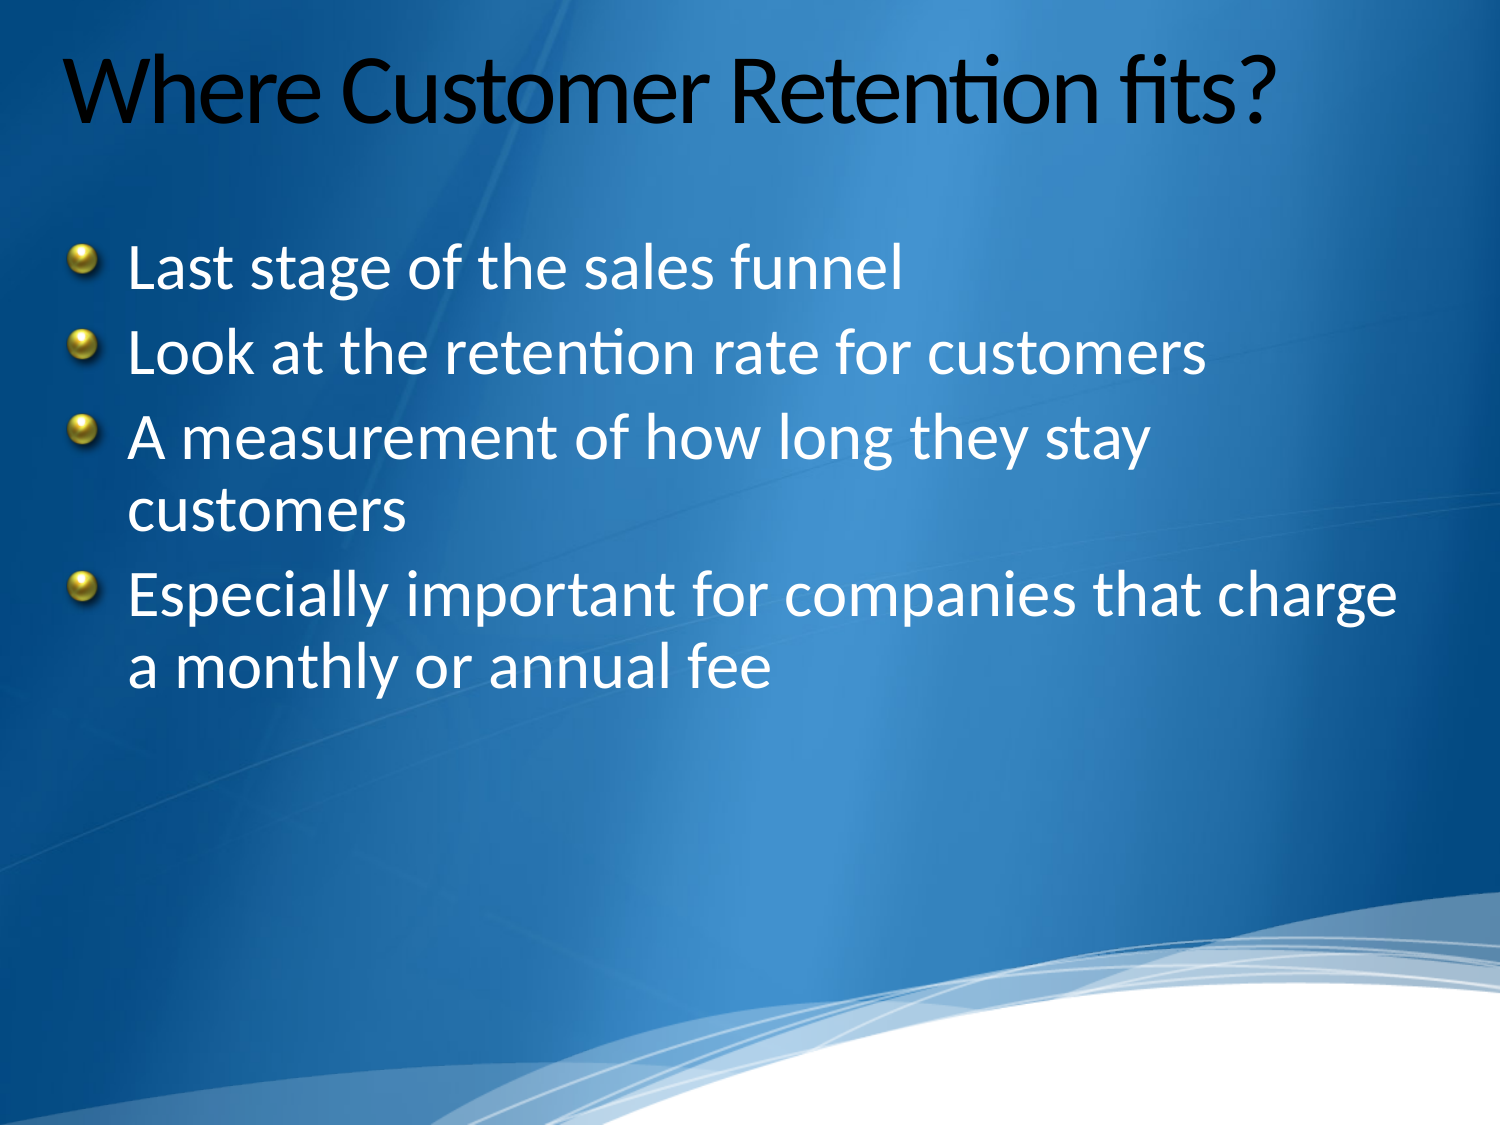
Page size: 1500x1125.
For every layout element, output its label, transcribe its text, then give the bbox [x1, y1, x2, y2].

title Where Customer Retention fits? [62, 37, 1438, 147]
list Last stage of the sales funnel Look at the retention rate for customers A measurement of how long they stay customers Especially important for companies that charge a monthly or annual fee [62, 231, 1438, 717]
picture [0, 0, 1500, 1125]
